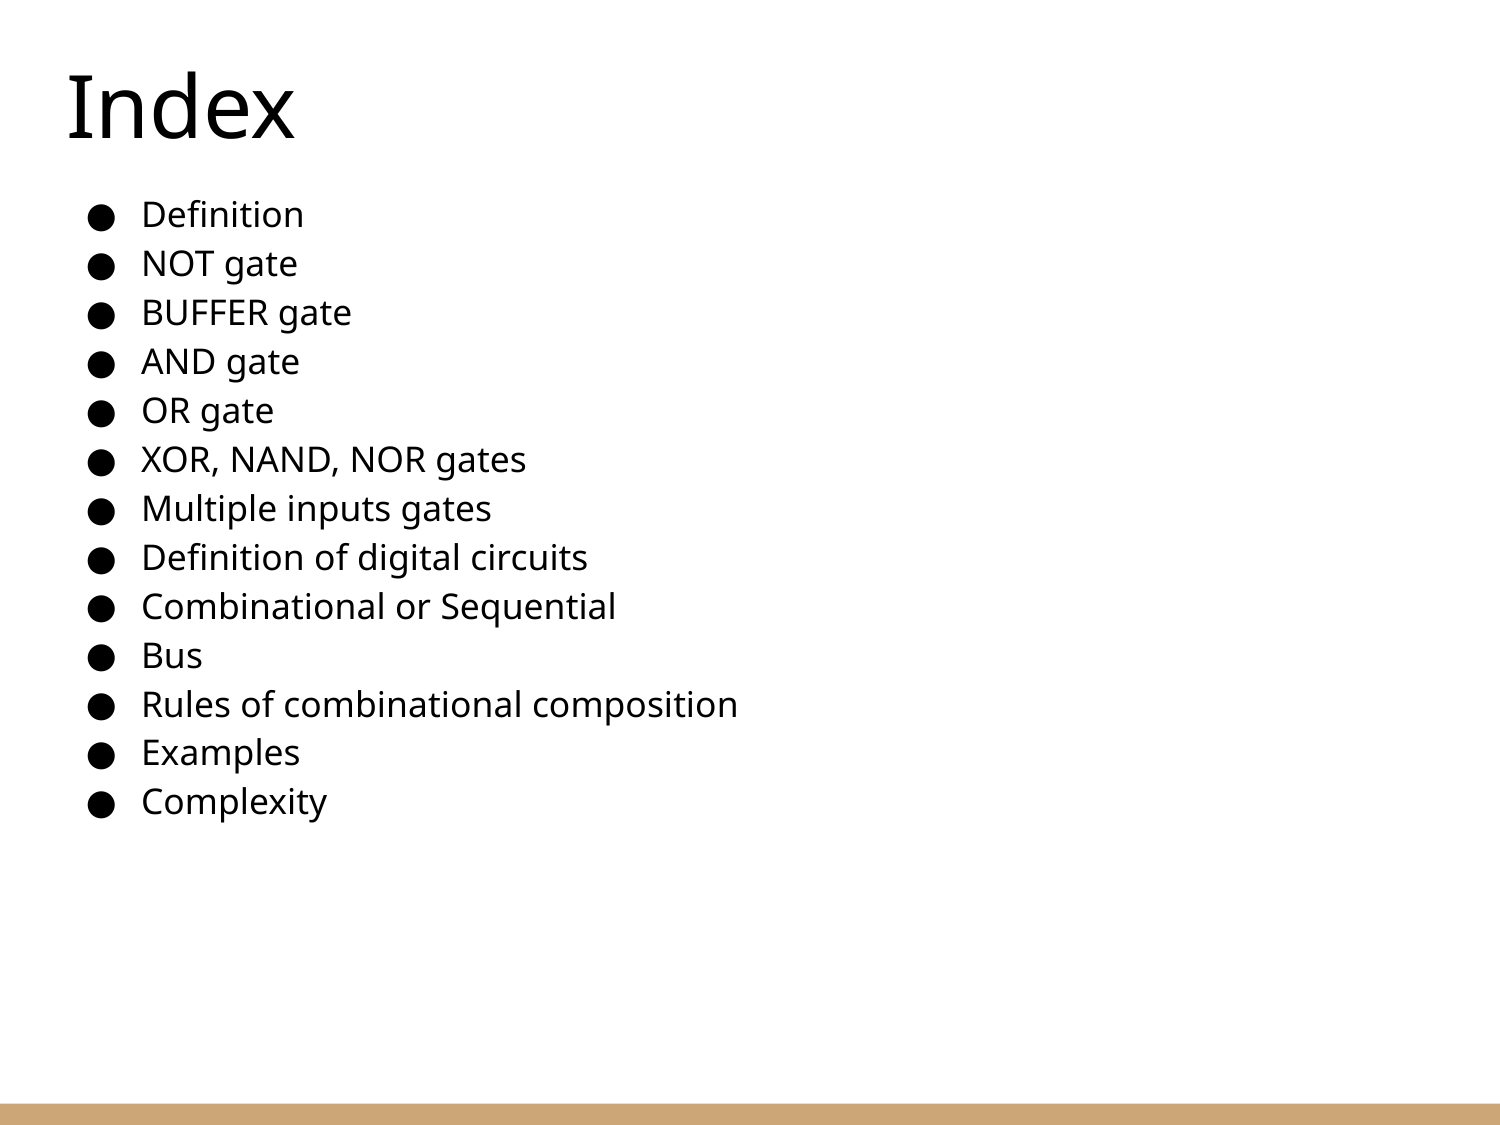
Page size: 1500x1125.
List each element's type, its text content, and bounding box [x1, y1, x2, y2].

title Index [51, 69, 1449, 171]
list Definition NOT gate BUFFER gate AND gate OR gate XOR, NAND, NOR gates Multiple inputs gates Definition of digital circuits Combinational or Sequential Bus Rules of combinational composition Examples Complexity [51, 171, 1498, 1010]
